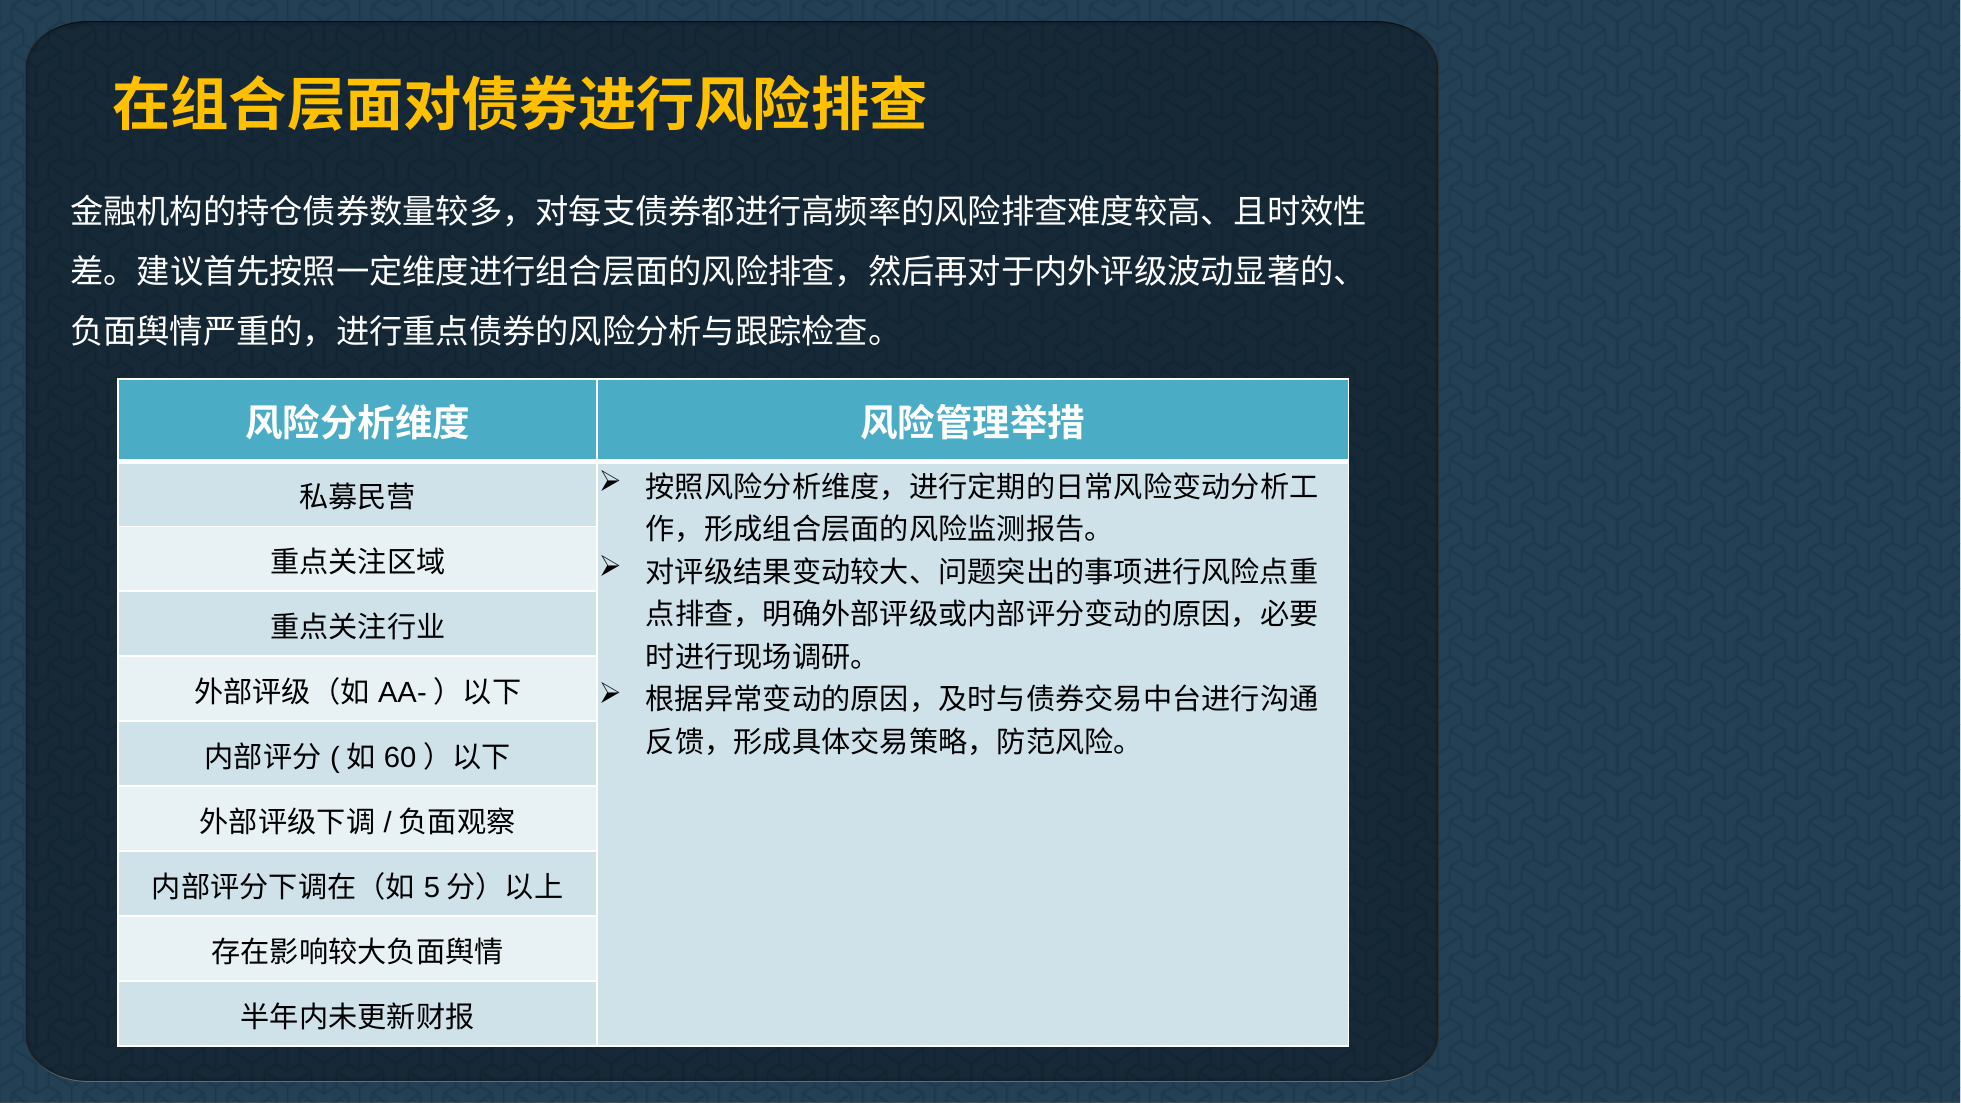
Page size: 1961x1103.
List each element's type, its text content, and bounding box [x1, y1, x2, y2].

table_cell 内部评分下调在（如5分）以上 [119, 852, 596, 915]
table_cell 存在影响较大负面舆情 [119, 917, 596, 980]
table_cell 半年内未更新财报 [119, 982, 596, 1045]
table_cell 重点关注行业 [119, 592, 596, 655]
table_cell 外部评级下调/负面观察 [119, 787, 596, 850]
table_cell 外部评级（如AA-）以下 [119, 657, 596, 720]
table_cell 按照风险分析维度，进行定期的日常风险变动分析工作，形成组合层面的风险监测报告。 对评级结果变动较大、问题突出的事项进行风险点重点排查，明确外部评级或内部评分变动的原因，必要时进行现场调研。 根据异常变动的原因，及时与债券交易中台进行沟通反馈，形成具体交易策略，防范风险。 [598, 464, 1348, 1045]
table_header 风险管理举措 [598, 380, 1348, 459]
title 在组合层面对债券进行风险排查 [97, 80, 1961, 125]
table_cell 重点关注区域 [119, 527, 596, 590]
table_cell 私募民营 [119, 464, 596, 526]
text_box 金融机构的持仓债券数量较多，对每支债券都进行高频率的风险排查难度较高、且时效性差。建议首先按照一定维度进行组合层面的风险排查，然后再对于内外评级波动显著的、负面舆情严重的，进行重点债券的风险分析与跟踪检查。 [55, 163, 1412, 358]
picture [0, 0, 1961, 1103]
table_header 风险分析维度 [119, 380, 596, 459]
table_cell 内部评分(如60）以下 [119, 722, 596, 785]
